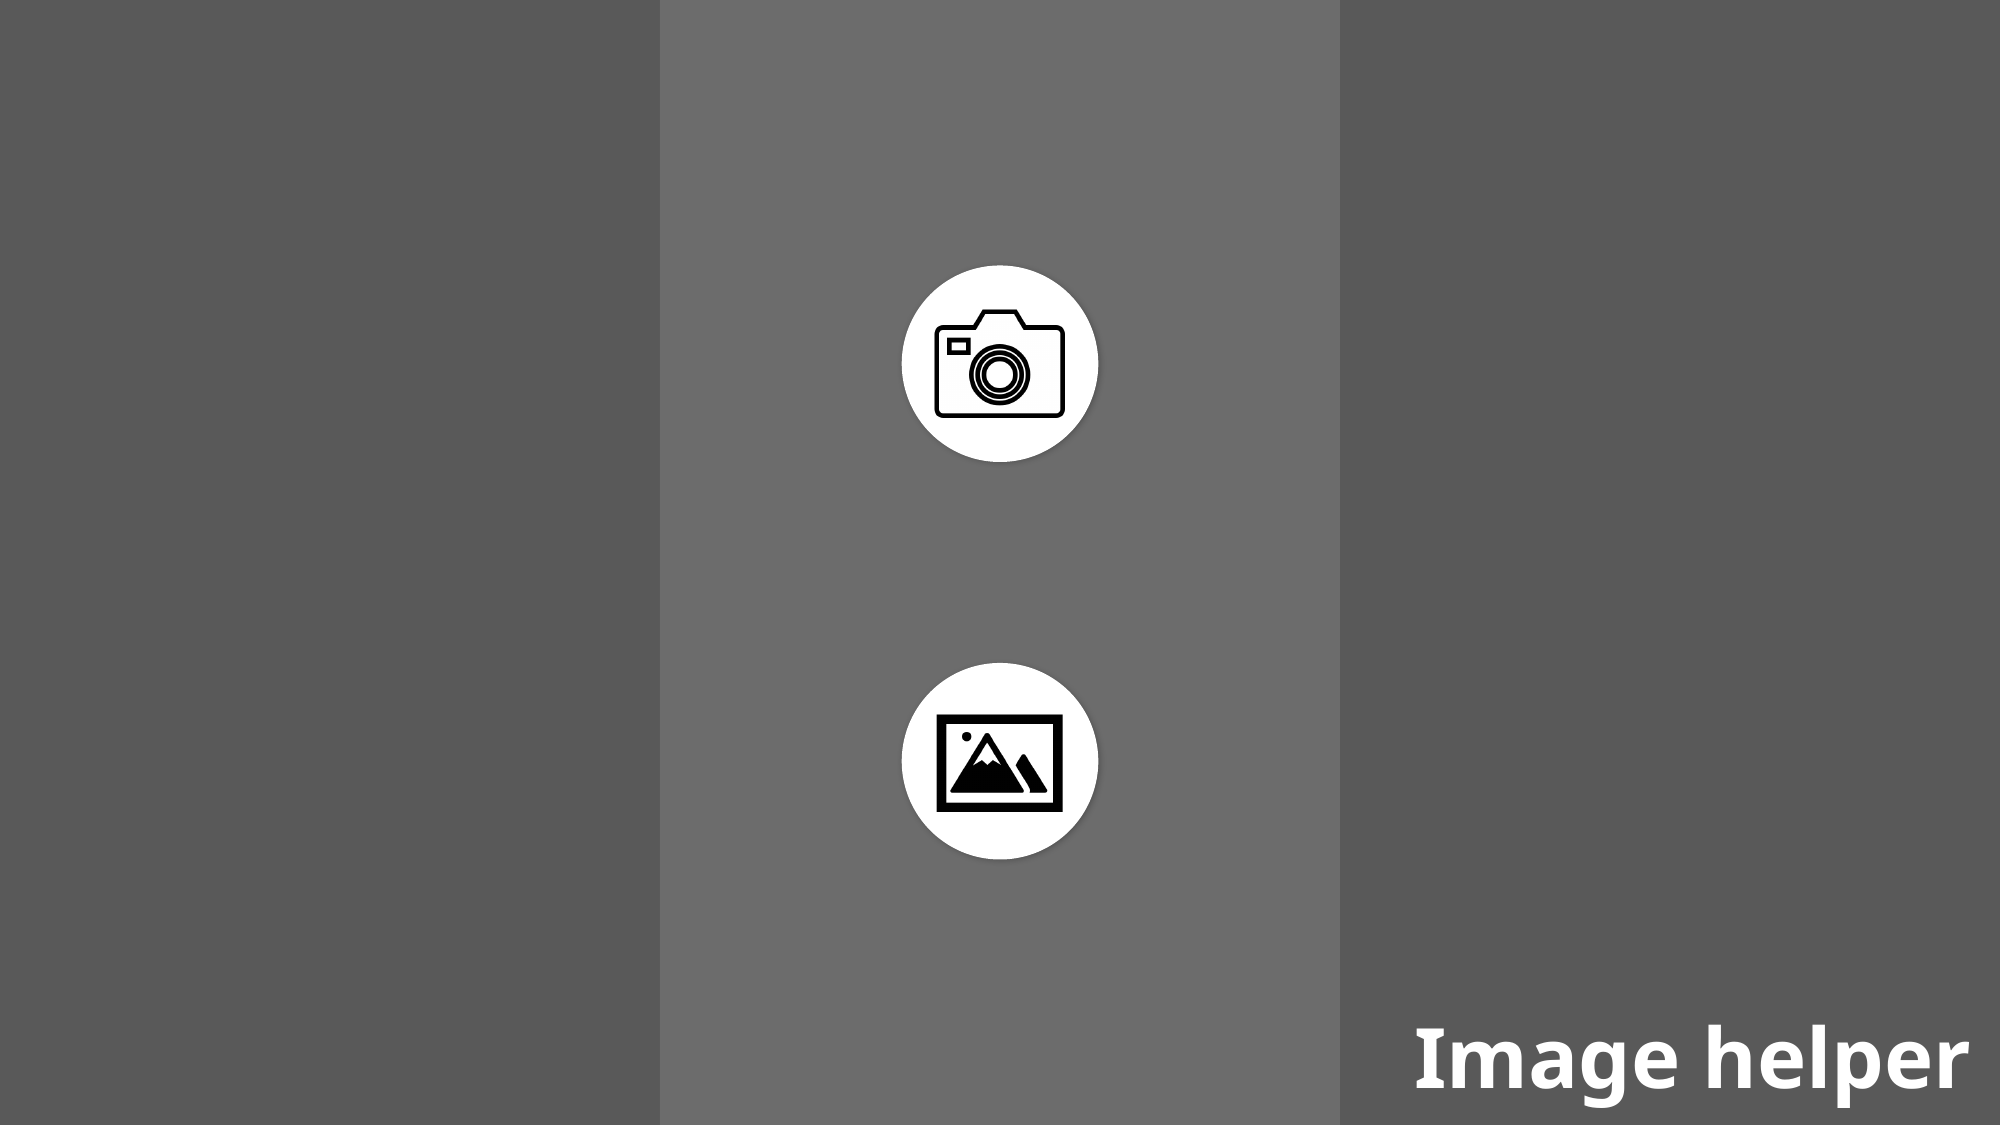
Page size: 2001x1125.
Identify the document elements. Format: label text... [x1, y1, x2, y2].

picture [924, 288, 1075, 439]
text_box [900, 299, 924, 428]
picture [924, 686, 1075, 837]
text_box [935, 837, 1065, 861]
text_box [1075, 298, 1100, 429]
text_box [900, 697, 924, 826]
text_box Image helper [1176, 997, 1987, 1113]
text_box [935, 439, 1065, 464]
text_box [1075, 696, 1100, 827]
text_box [935, 264, 1065, 288]
text_box [935, 661, 1065, 686]
text_box [659, 0, 1341, 1125]
